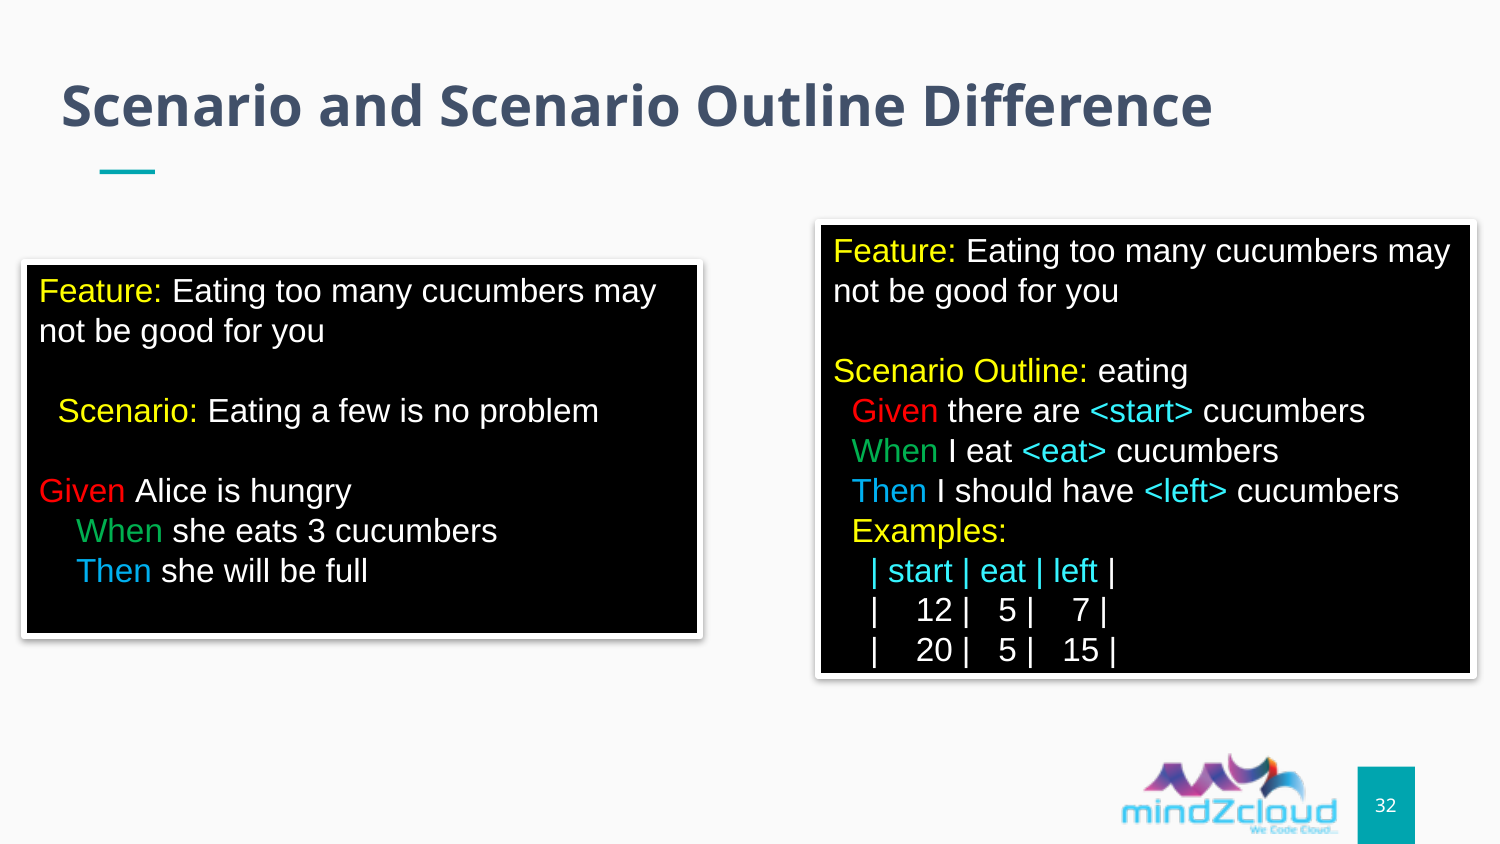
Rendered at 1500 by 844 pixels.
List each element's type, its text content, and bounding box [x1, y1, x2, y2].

text_box Feature: Eating too many cucumbers may not be good for you Scenario: Eating a few is no problem Given Alice is hungry When she eats 3 cucumbers Then she will be full [21, 259, 703, 639]
text_box Feature: Eating too many cucumbers may not be good for you Scenario Outline: eating Given there are <start> cucumbers When I eat <eat> cucumbers Then I should have <left> cucumbers Examples: | start | eat | left | | 12 | 5 | 7 | | 20 | 5 | 15 | [815, 219, 1477, 679]
picture [1120, 753, 1340, 834]
list Scenario and Scenario Outline Difference [24, 78, 1262, 138]
